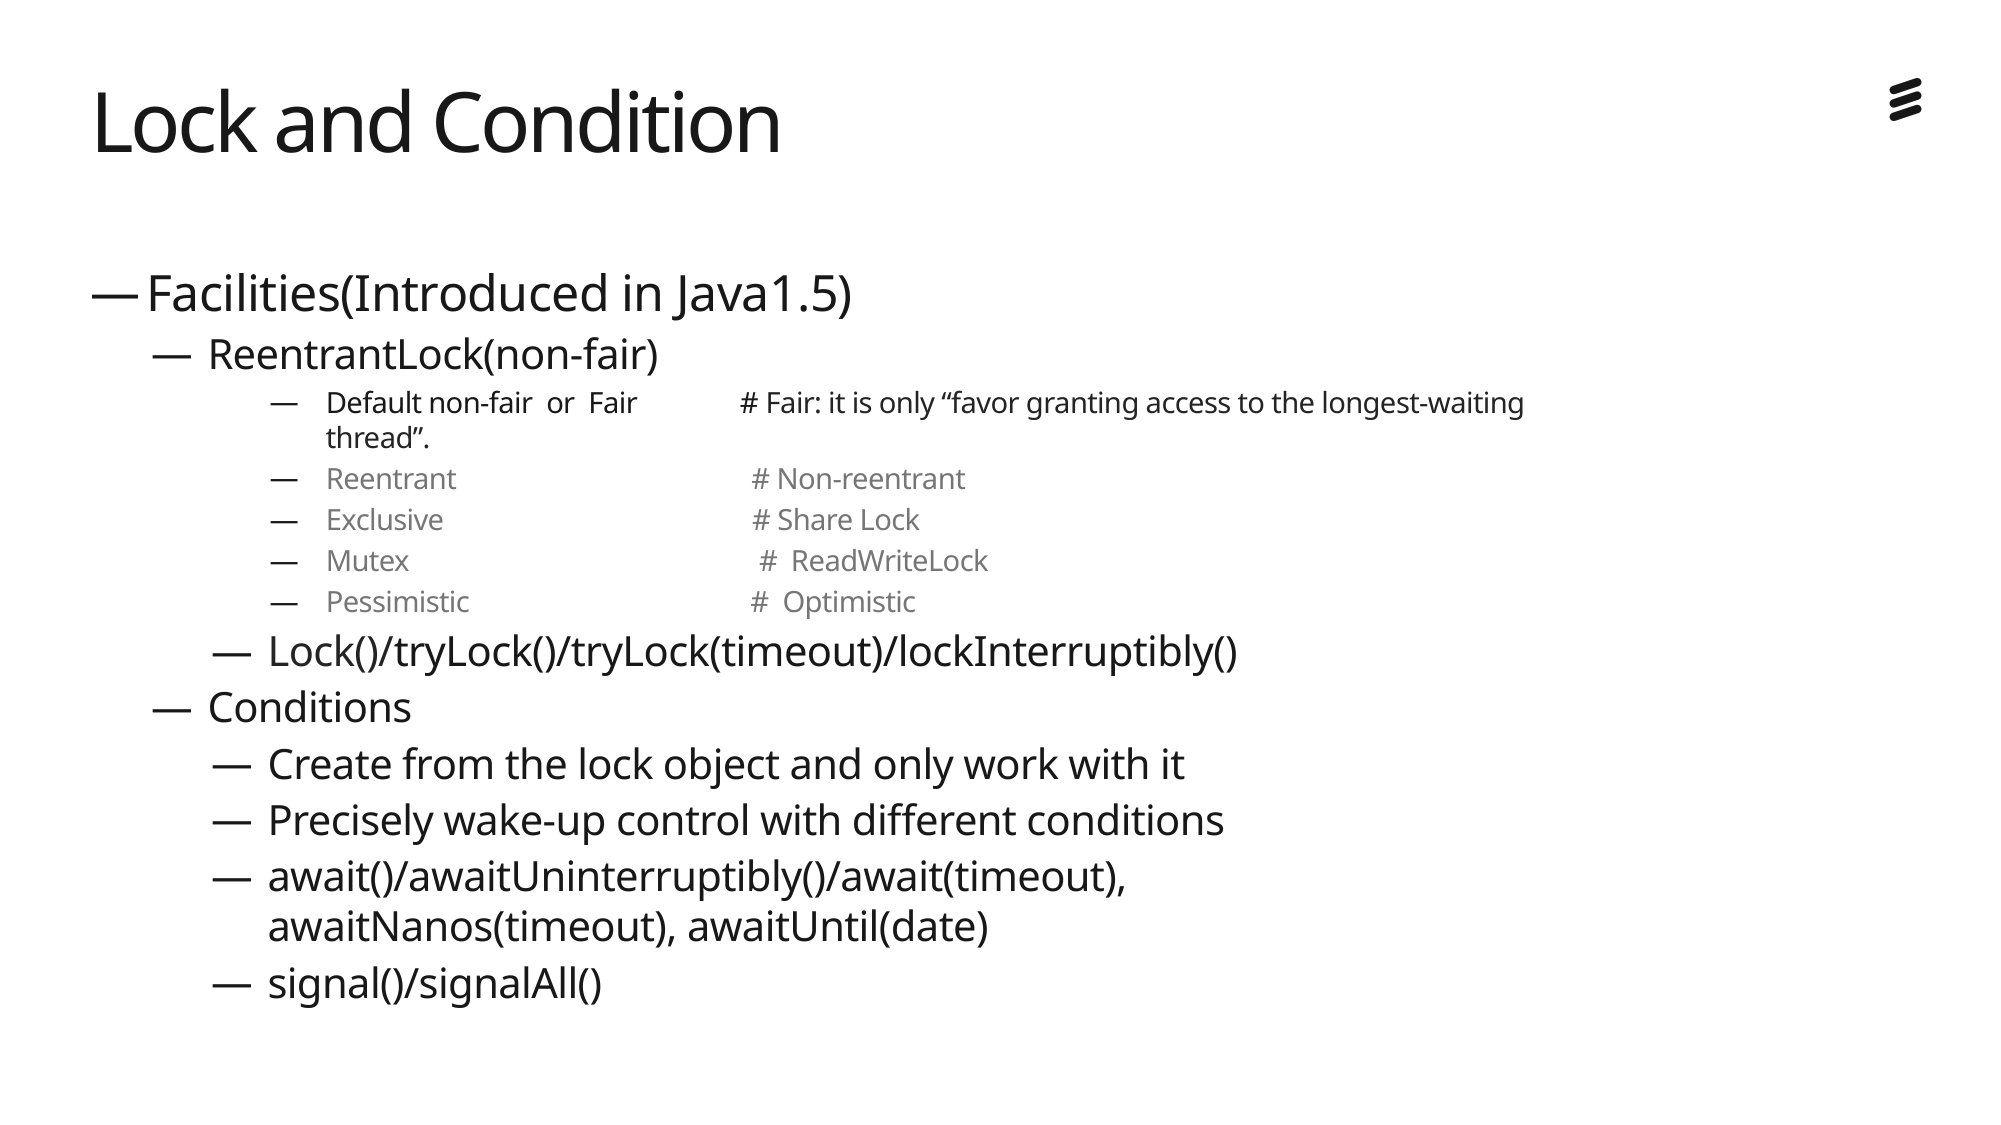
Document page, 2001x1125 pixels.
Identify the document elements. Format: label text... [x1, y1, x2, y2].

list Facilities(Introduced in Java1.5) ReentrantLock(non-fair) Default non-fair or Fair # Fair: it is only “favor granting access to the longest-waiting thread”. Reentrant # Non-reentrant Exclusive # Share Lock Mutex # ReadWriteLock Pessimistic # Optimistic Lock()/tryLock()/tryLock(timeout)/lockInterruptibly() Conditions Create from the lock object and only work with it Precisely wake-up control with different conditions await()/awaitUninterruptibly()/await(timeout), awaitNanos(timeout), awaitUntil(date) signal()/signalAll() [78, 255, 1544, 977]
picture [1884, 78, 1927, 121]
title Lock and Condition [78, 77, 1450, 256]
